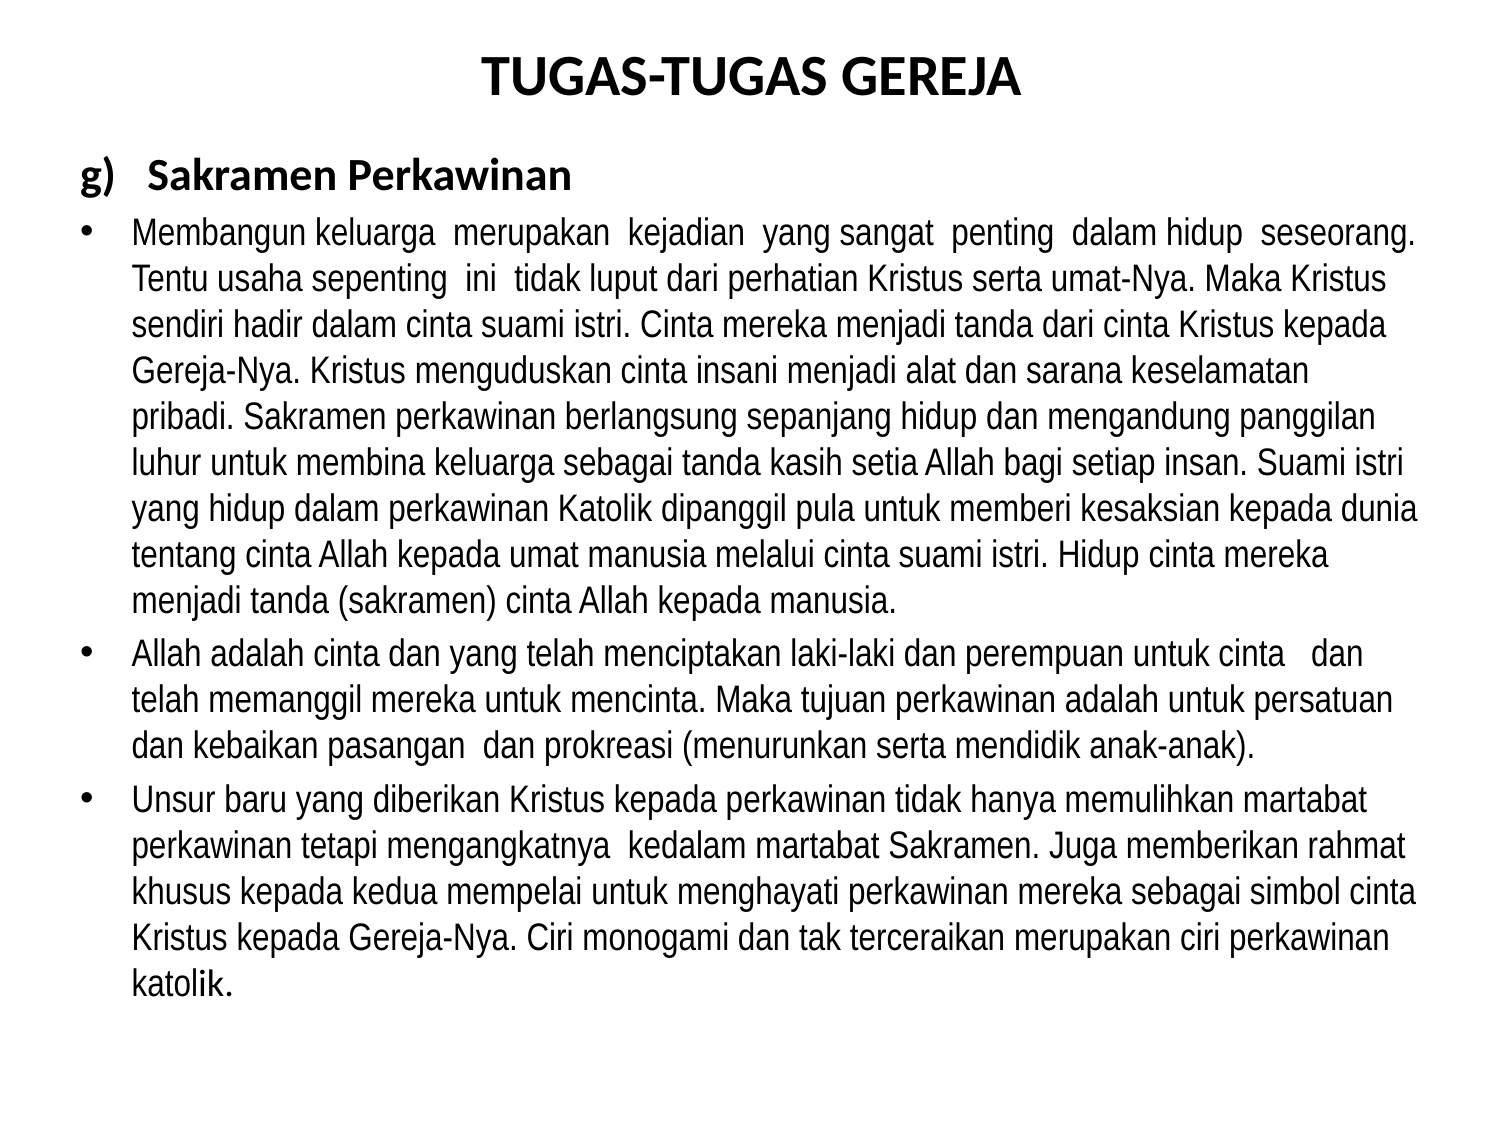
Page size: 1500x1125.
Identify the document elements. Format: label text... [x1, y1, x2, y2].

title TUGAS-TUGAS GEREJA [76, 19, 1427, 126]
list g) Sakramen Perkawinan Membangun keluarga merupakan kejadian yang sangat penting dalam hidup seseorang. Tentu usaha sepenting ini tidak luput dari perhatian Kristus serta umat-Nya. Maka Kristus sendiri hadir dalam cinta suami istri. Cinta mereka menjadi tanda dari cinta Kristus kepada Gereja-Nya. Kristus menguduskan cinta insani menjadi alat dan sarana keselamatan pribadi. Sakramen perkawinan berlangsung sepanjang hidup dan mengandung panggilan luhur untuk membina keluarga sebagai tanda kasih setia Allah bagi setiap insan. Suami istri yang hidup dalam perkawinan Katolik dipanggil pula untuk memberi kesaksian kepada dunia tentang cinta Allah kepada umat manusia melalui cinta suami istri. Hidup cinta mereka menjadi tanda (sakramen) cinta Allah kepada manusia. Allah adalah cinta dan yang telah menciptakan laki-laki dan perempuan untuk cinta dan telah memanggil mereka untuk mencinta. Maka tujuan perkawinan adalah untuk persatuan dan kebaikan pasangan dan prokreasi (menurunkan serta mendidik anak-anak). Unsur baru yang diberikan Kristus kepada perkawinan tidak hanya memulihkan martabat perkawinan tetapi mengangkatnya kedalam martabat Sakramen. Juga memberikan rahmat khusus kepada kedua mempelai untuk menghayati perkawinan mereka sebagai simbol cinta Kristus kepada Gereja-Nya. Ciri monogami dan tak terceraikan merupakan ciri perkawinan katolik. [64, 137, 1436, 1047]
